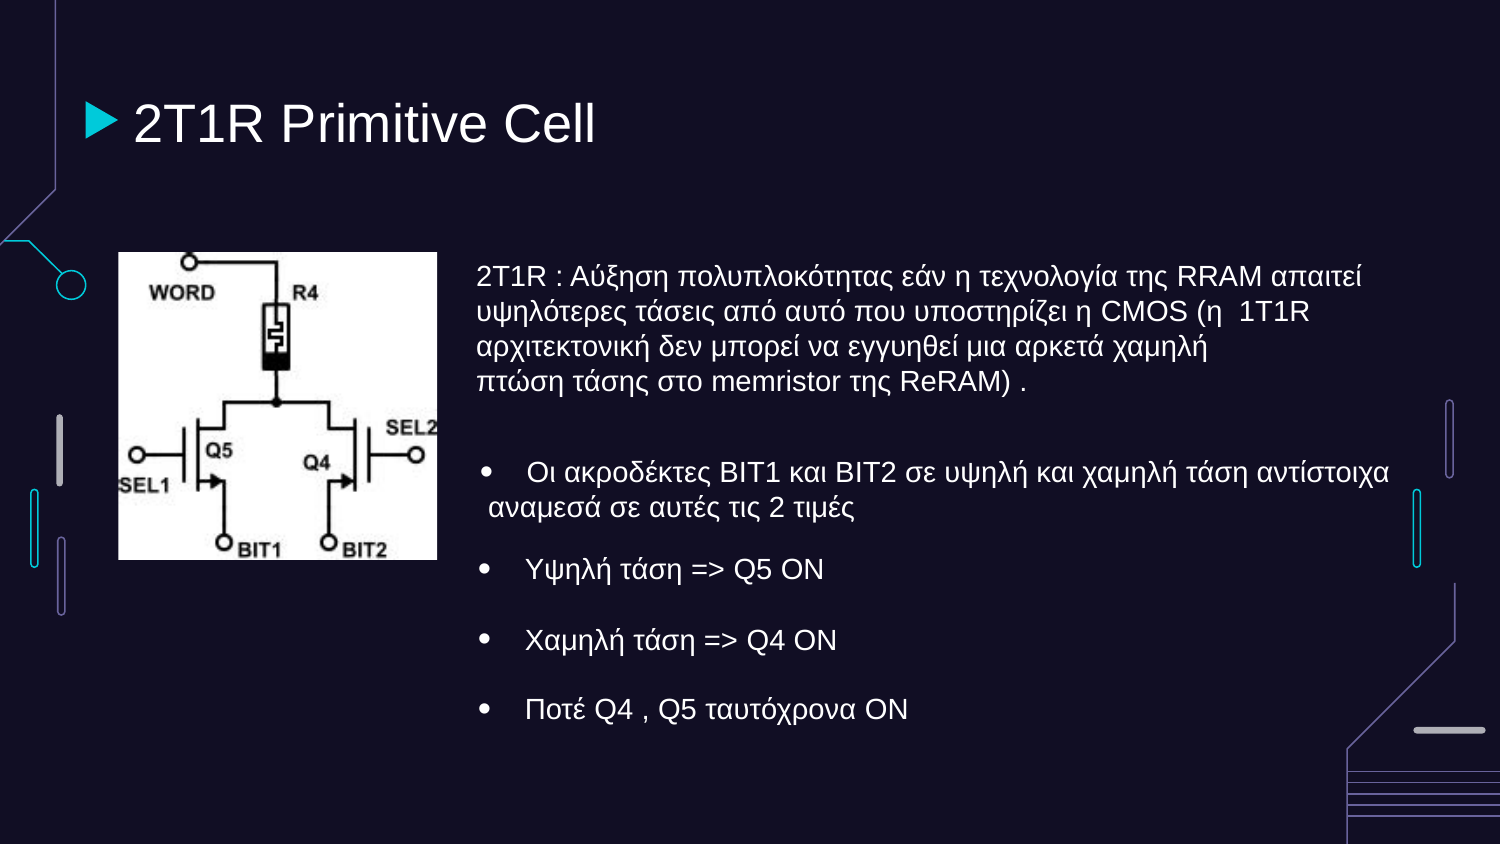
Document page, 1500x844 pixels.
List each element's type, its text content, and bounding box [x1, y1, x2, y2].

title 2T1R Primitive Cell [118, 72, 1382, 167]
text_box Υψηλή τάση => Q5 ON Χαμηλή τάση => Q4 ON Ποτέ Q4 , Q5 ταυτόχρονα ON [463, 543, 932, 768]
picture [118, 252, 438, 560]
text_box 2Τ1R : Aύξηση πολυπλοκότητας εάν η τεχνολογία της RRAM απαιτεί υψηλότερες τάσεις από αυτό που υποστηρίζει η CMOS (η 1T1R αρχιτεκτονική δεν μπορεί να εγγυηθεί μια αρκετά χαμηλή πτώση τάσης στο memristor της ReRAM) . [461, 249, 1467, 405]
